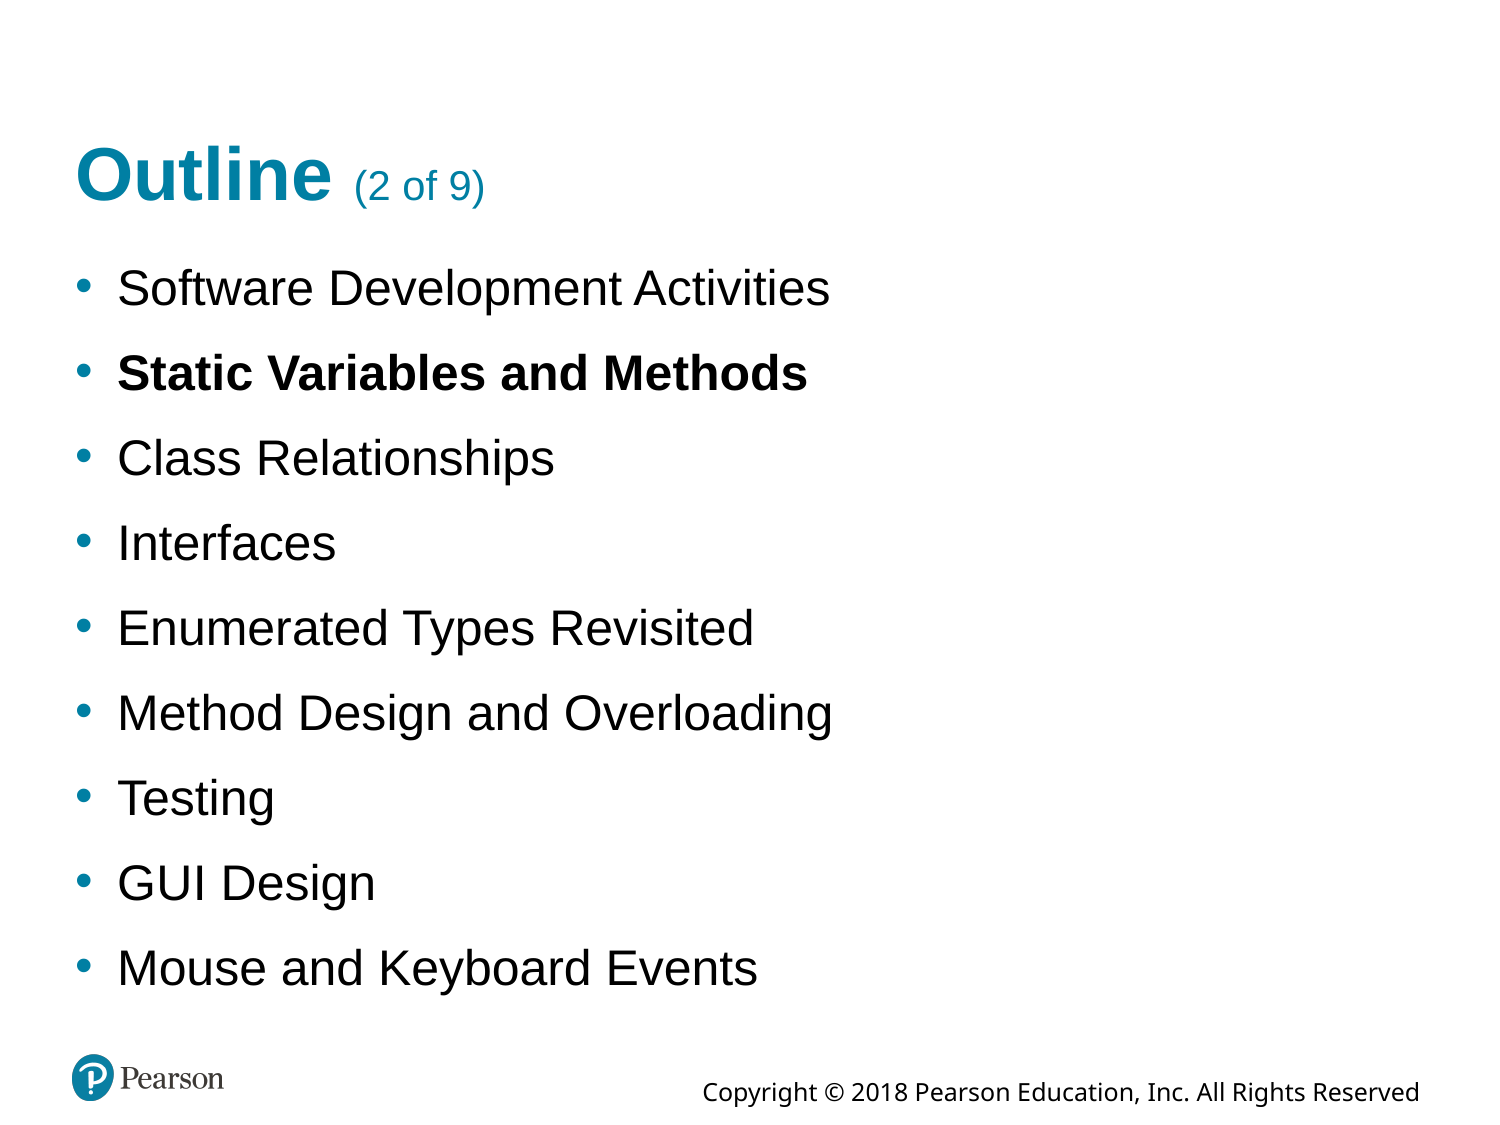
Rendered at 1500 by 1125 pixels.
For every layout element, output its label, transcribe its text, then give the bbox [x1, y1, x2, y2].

picture [72, 1087, 83, 1101]
list Software Development Activities Static Variables and Methods Class Relationships Interfaces Enumerated Types Revisited Method Design and Overloading Testing G U I Design Mouse and Keyboard Events [75, 255, 1425, 1027]
title Outline (2 of 9) [75, 35, 1425, 216]
picture [72, 1054, 88, 1070]
picture [98, 1054, 224, 1101]
picture [80, 1063, 106, 1088]
